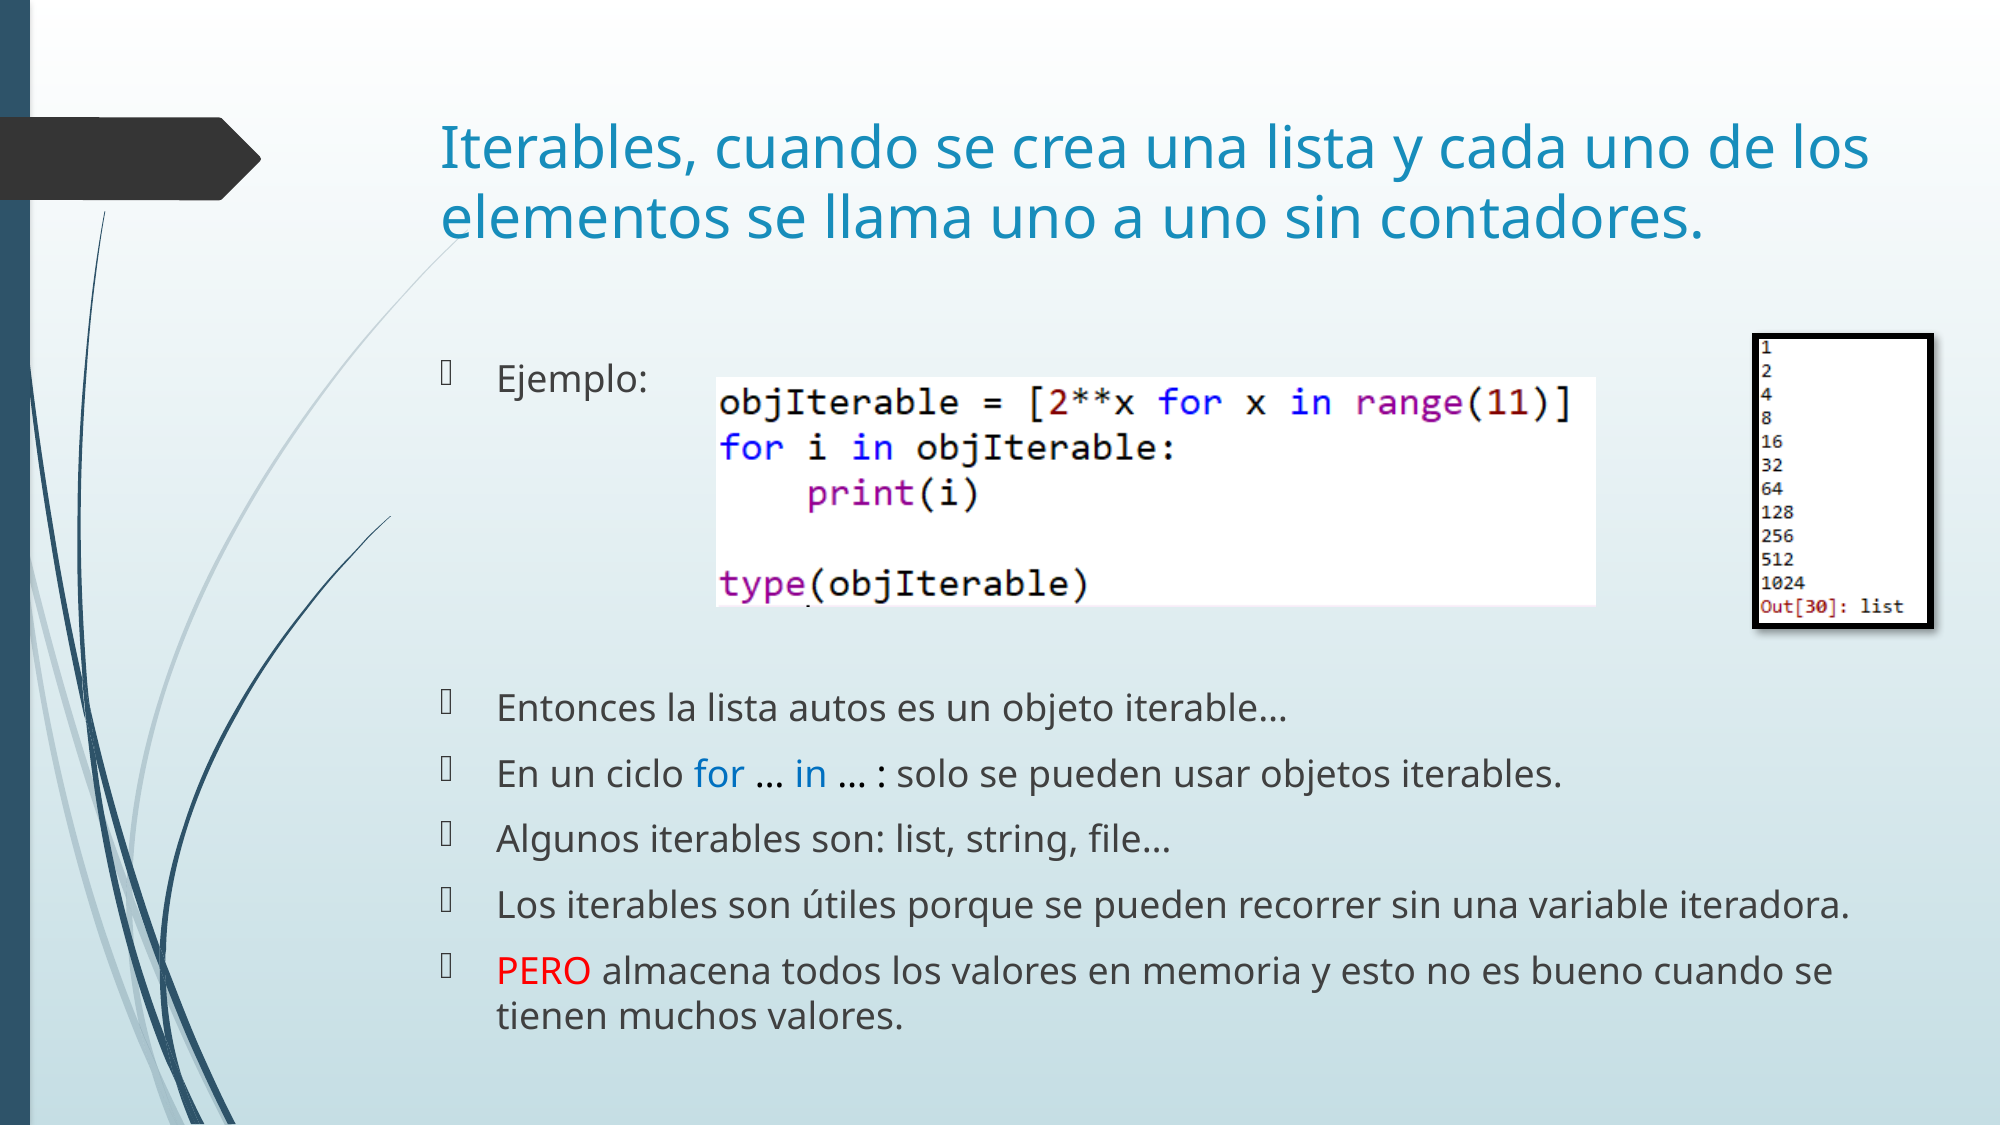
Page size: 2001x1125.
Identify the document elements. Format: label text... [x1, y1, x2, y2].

picture [716, 376, 1596, 608]
title Iterables, cuando se crea una lista y cada uno de los elementos se llama uno a uno sin contadores. [425, 102, 1888, 313]
picture [1758, 338, 1928, 624]
list Ejemplo: Entonces la lista autos es un objeto iterable… En un ciclo for … in … : solo se pueden usar objetos iterables. Algunos iterables son: list, string, file… Los iterables son útiles porque se pueden recorrer sin una variable iteradora. PERO almacena todos los valores en memoria y esto no es bueno cuando se tienen muchos valores. [424, 347, 1888, 1085]
